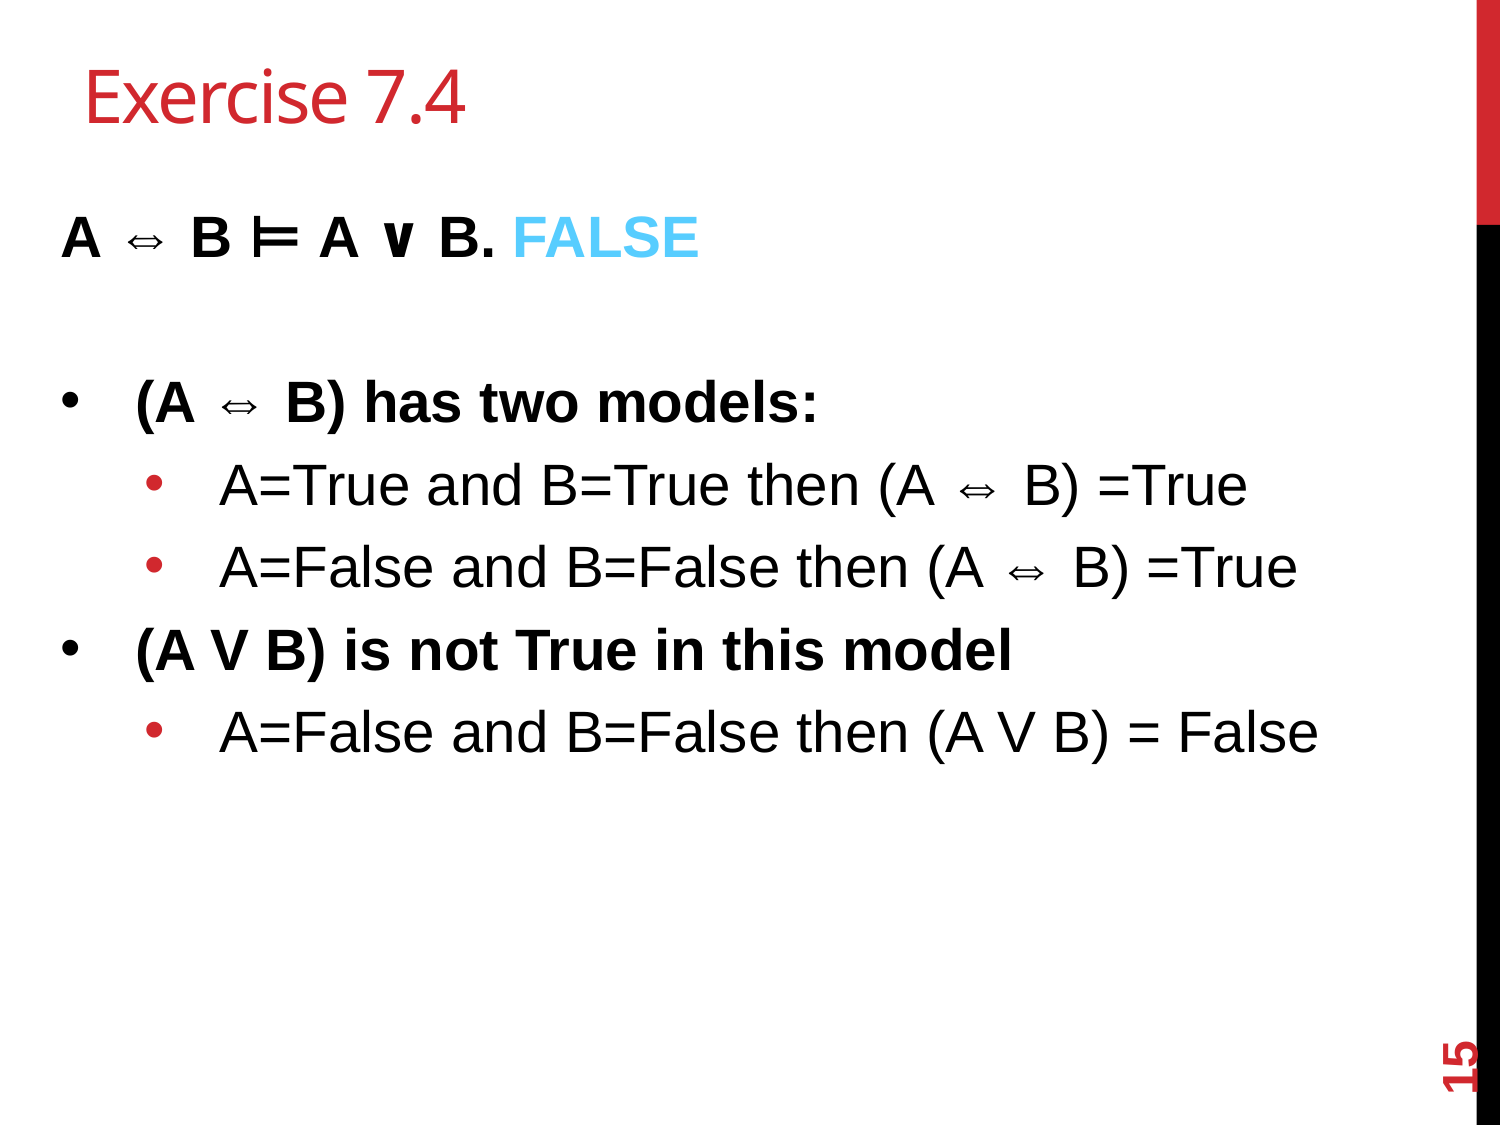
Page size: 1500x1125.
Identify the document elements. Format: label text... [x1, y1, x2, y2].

slide_number 15 [1421, 1030, 1494, 1104]
list A ⇔ B ⊨ A ∨ B. FALSE (A ⇔ B) has two models: A=True and B=True then (A ⇔ B) =True A=False and B=False then (A ⇔ B) =True (A V B) is not True in this model A=False and B=False then (A V B) = False [52, 191, 1500, 970]
title Exercise 7.4 [74, 26, 1348, 147]
